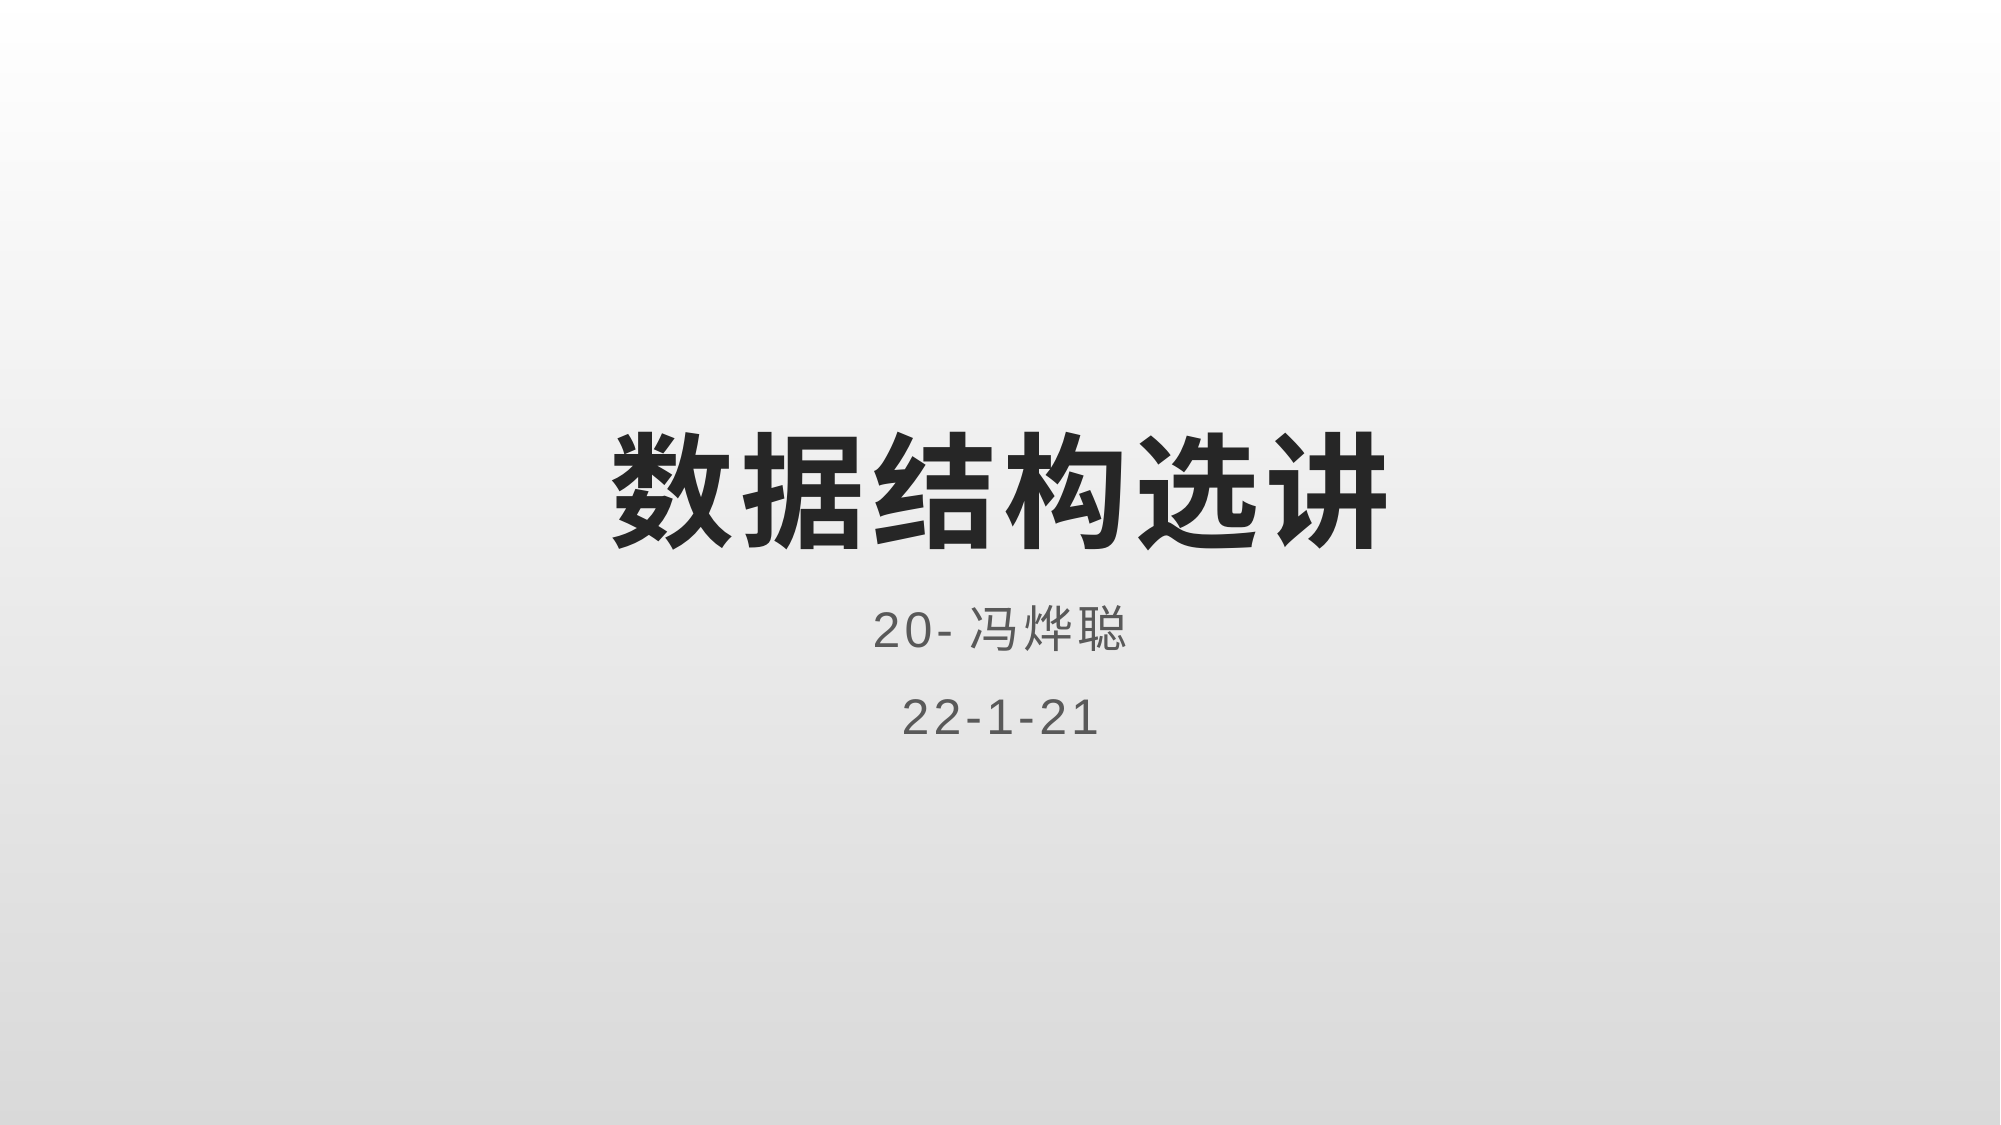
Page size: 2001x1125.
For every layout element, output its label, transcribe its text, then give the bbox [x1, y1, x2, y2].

subtitle 20-冯烨聪 22-1-21 [196, 584, 1805, 826]
title 数据结构选讲 [196, 149, 1805, 572]
